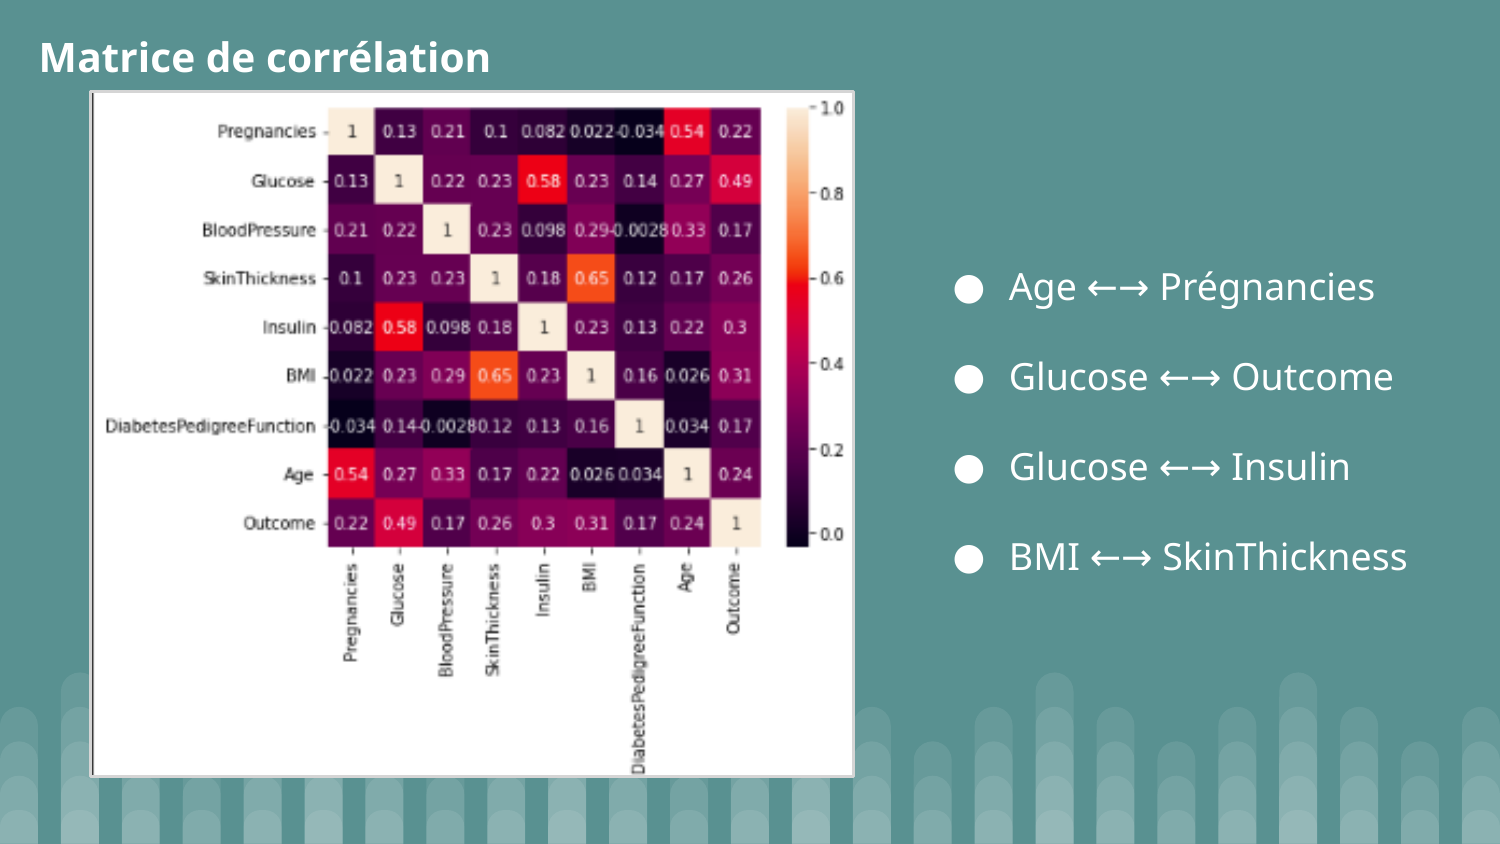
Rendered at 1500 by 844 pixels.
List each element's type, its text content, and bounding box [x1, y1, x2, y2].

text_box Age ←→ Prégnancies Glucose ←→ Outcome Glucose ←→ Insulin BMI ←→ SkinThickness [918, 247, 1455, 593]
text_box Matrice de corrélation [23, 0, 560, 96]
picture [91, 92, 852, 776]
